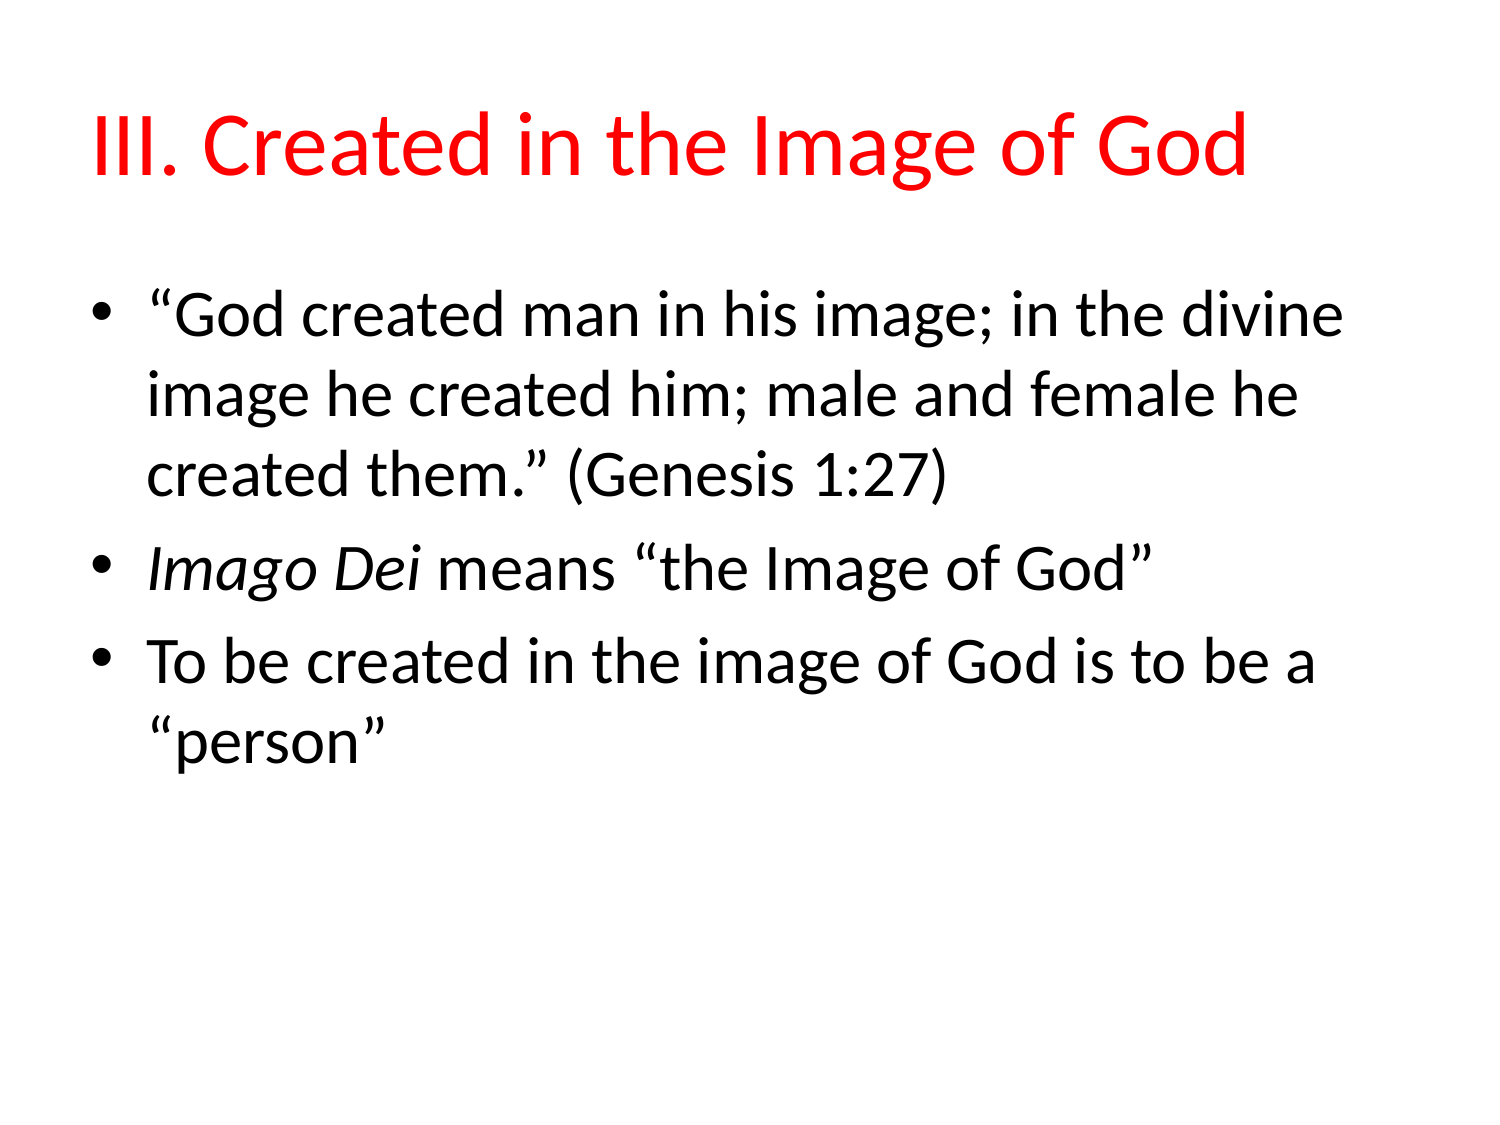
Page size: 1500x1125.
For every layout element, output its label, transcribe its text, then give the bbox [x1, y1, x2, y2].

list “God created man in his image; in the divine image he created him; male and female he created them.” (Genesis 1:27) Imago Dei means “the Image of God” To be created in the image of God is to be a “person” [75, 262, 1425, 1005]
title III. Created in the Image of God [75, 45, 1425, 233]
